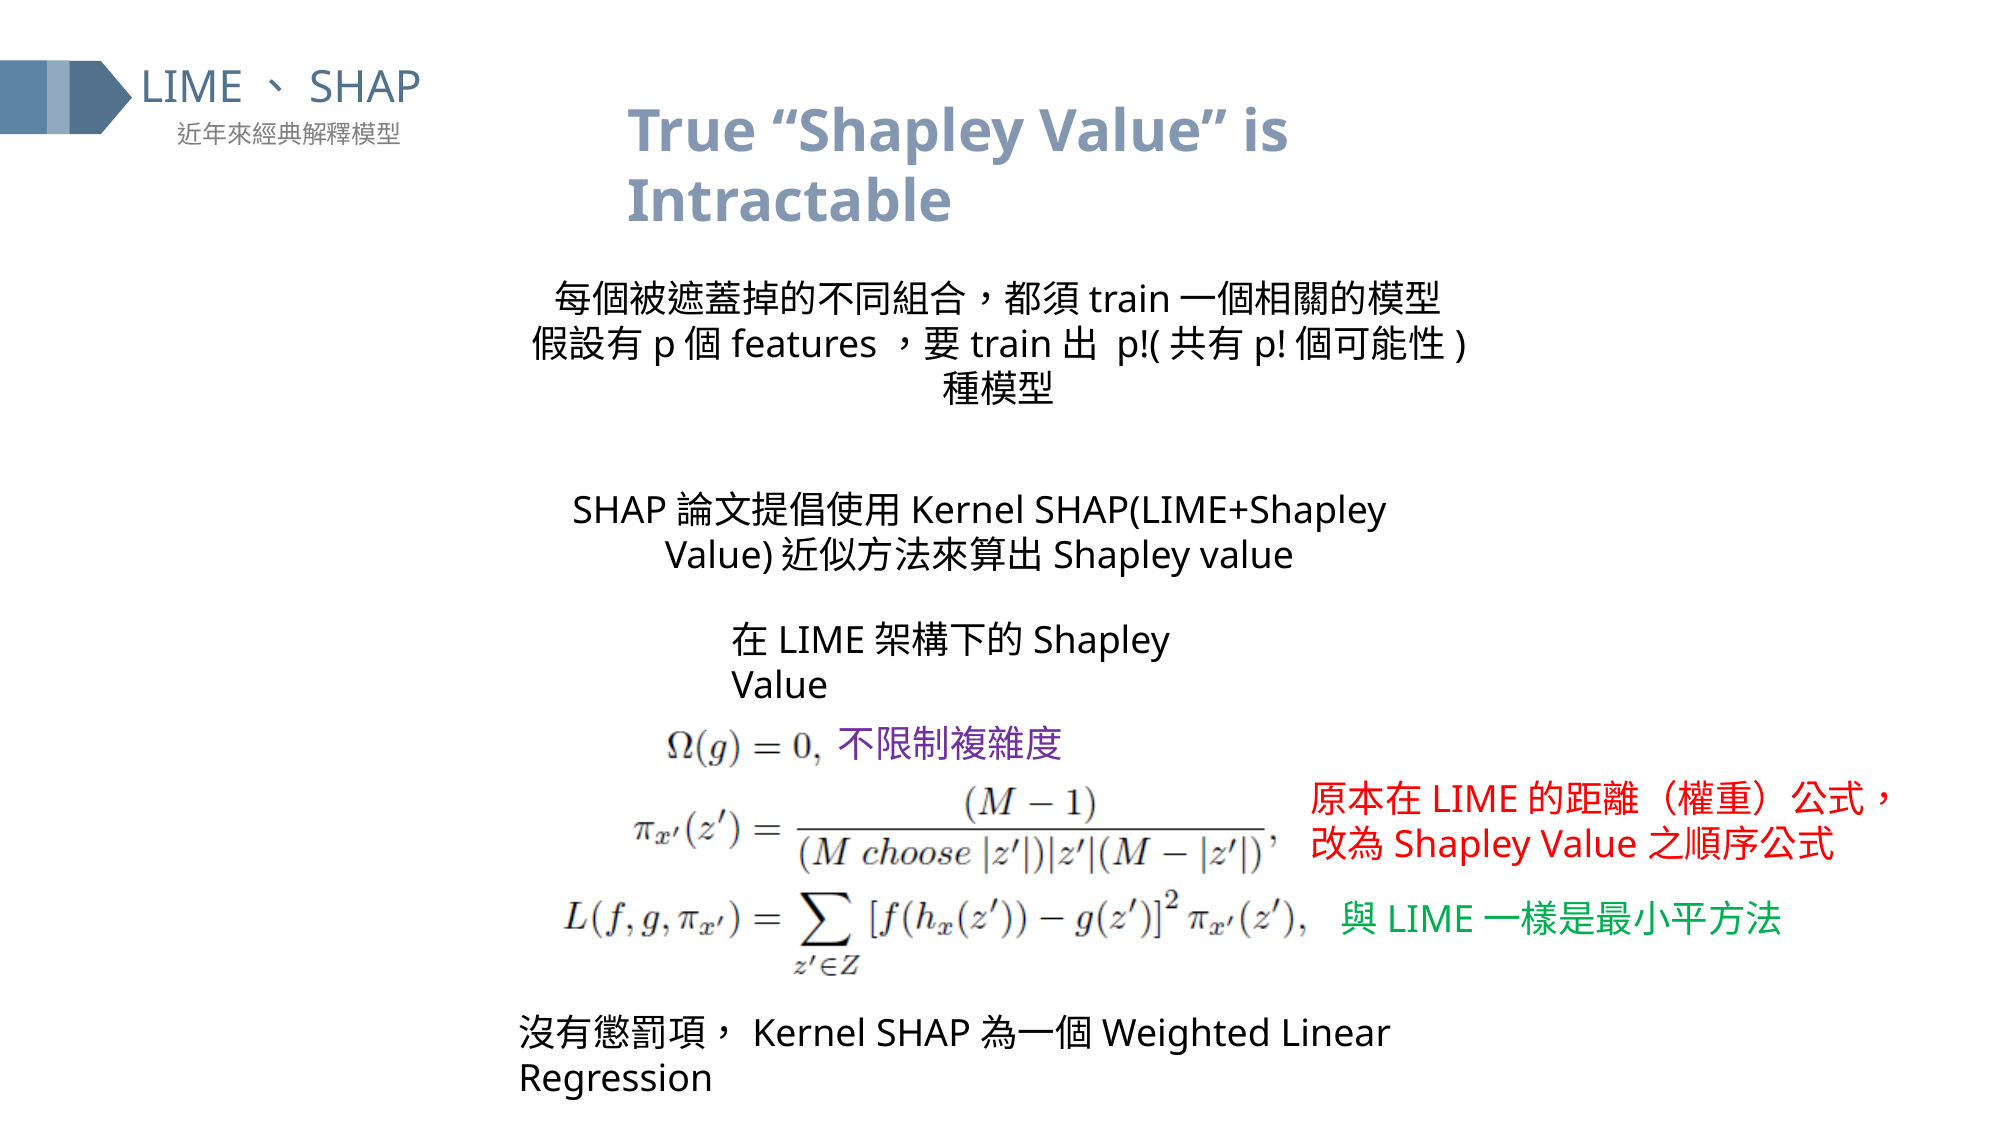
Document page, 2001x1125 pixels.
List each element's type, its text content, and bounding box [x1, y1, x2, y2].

text_box 在LIME架構下的Shapley Value [716, 608, 1256, 705]
text_box 沒有懲罰項，Kernel SHAP為一個Weighted Linear Regression [503, 1001, 1534, 1107]
text_box SHAP論文提倡使用Kernel SHAP(LIME+Shapley Value)近似方法來算出Shapley value [531, 478, 1429, 583]
text_box 原本在LIME的距離（權重）公式，改為Shapley Value之順序公式 [1315, 767, 1914, 873]
text_box True “Shapley Value” is Intractable [612, 86, 1603, 241]
picture [511, 705, 1315, 990]
text_box 與LIME一樣是最小平方法 [1325, 887, 1884, 948]
text_box 每個被遮蓋掉的不同組合，都須train一個相關的模型 假設有p個features，要train出 p!(共有p!個可能性) 種模型 [503, 268, 1494, 418]
